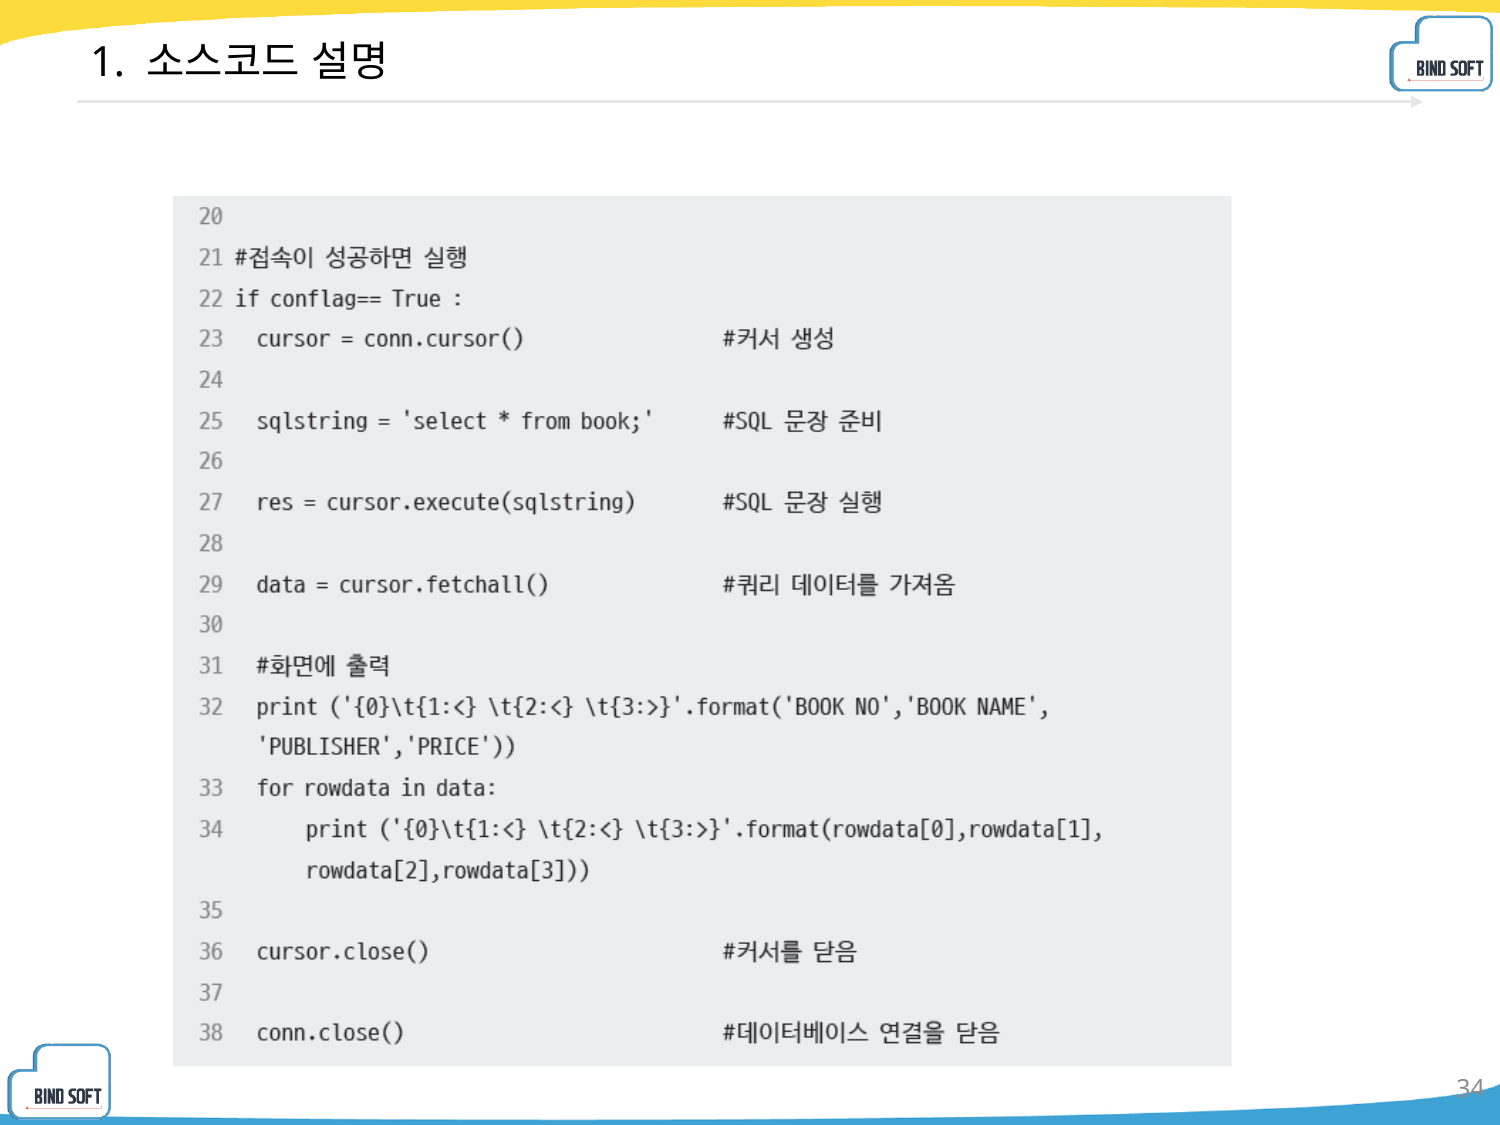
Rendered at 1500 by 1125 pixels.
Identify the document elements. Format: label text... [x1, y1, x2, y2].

title 1. 소스코드 설명 [75, 11, 1425, 108]
picture [0, 1003, 1500, 1125]
picture [0, 0, 1500, 96]
picture [172, 196, 1236, 1072]
slide_number 34 [1149, 1068, 1500, 1111]
